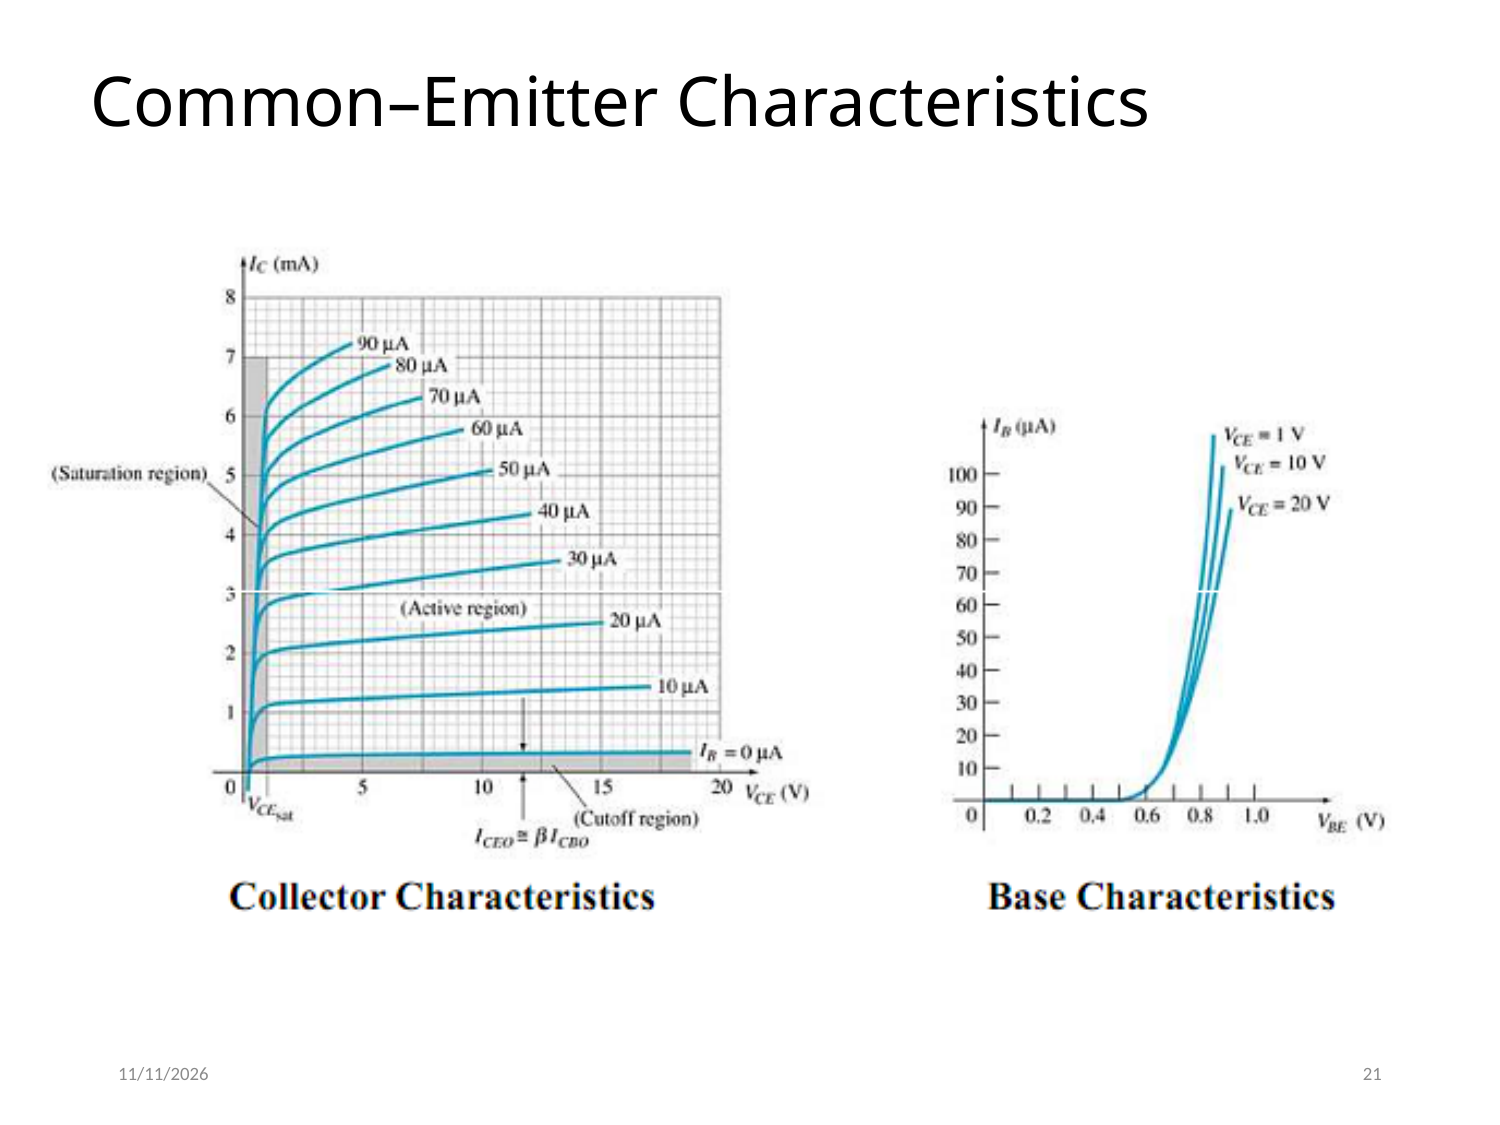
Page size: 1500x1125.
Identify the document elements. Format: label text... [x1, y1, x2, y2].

title Common–Emitter Characteristics [75, 45, 1425, 163]
slide_number 21 [1059, 1042, 1397, 1103]
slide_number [103, 1042, 441, 1103]
picture [35, 224, 1413, 947]
